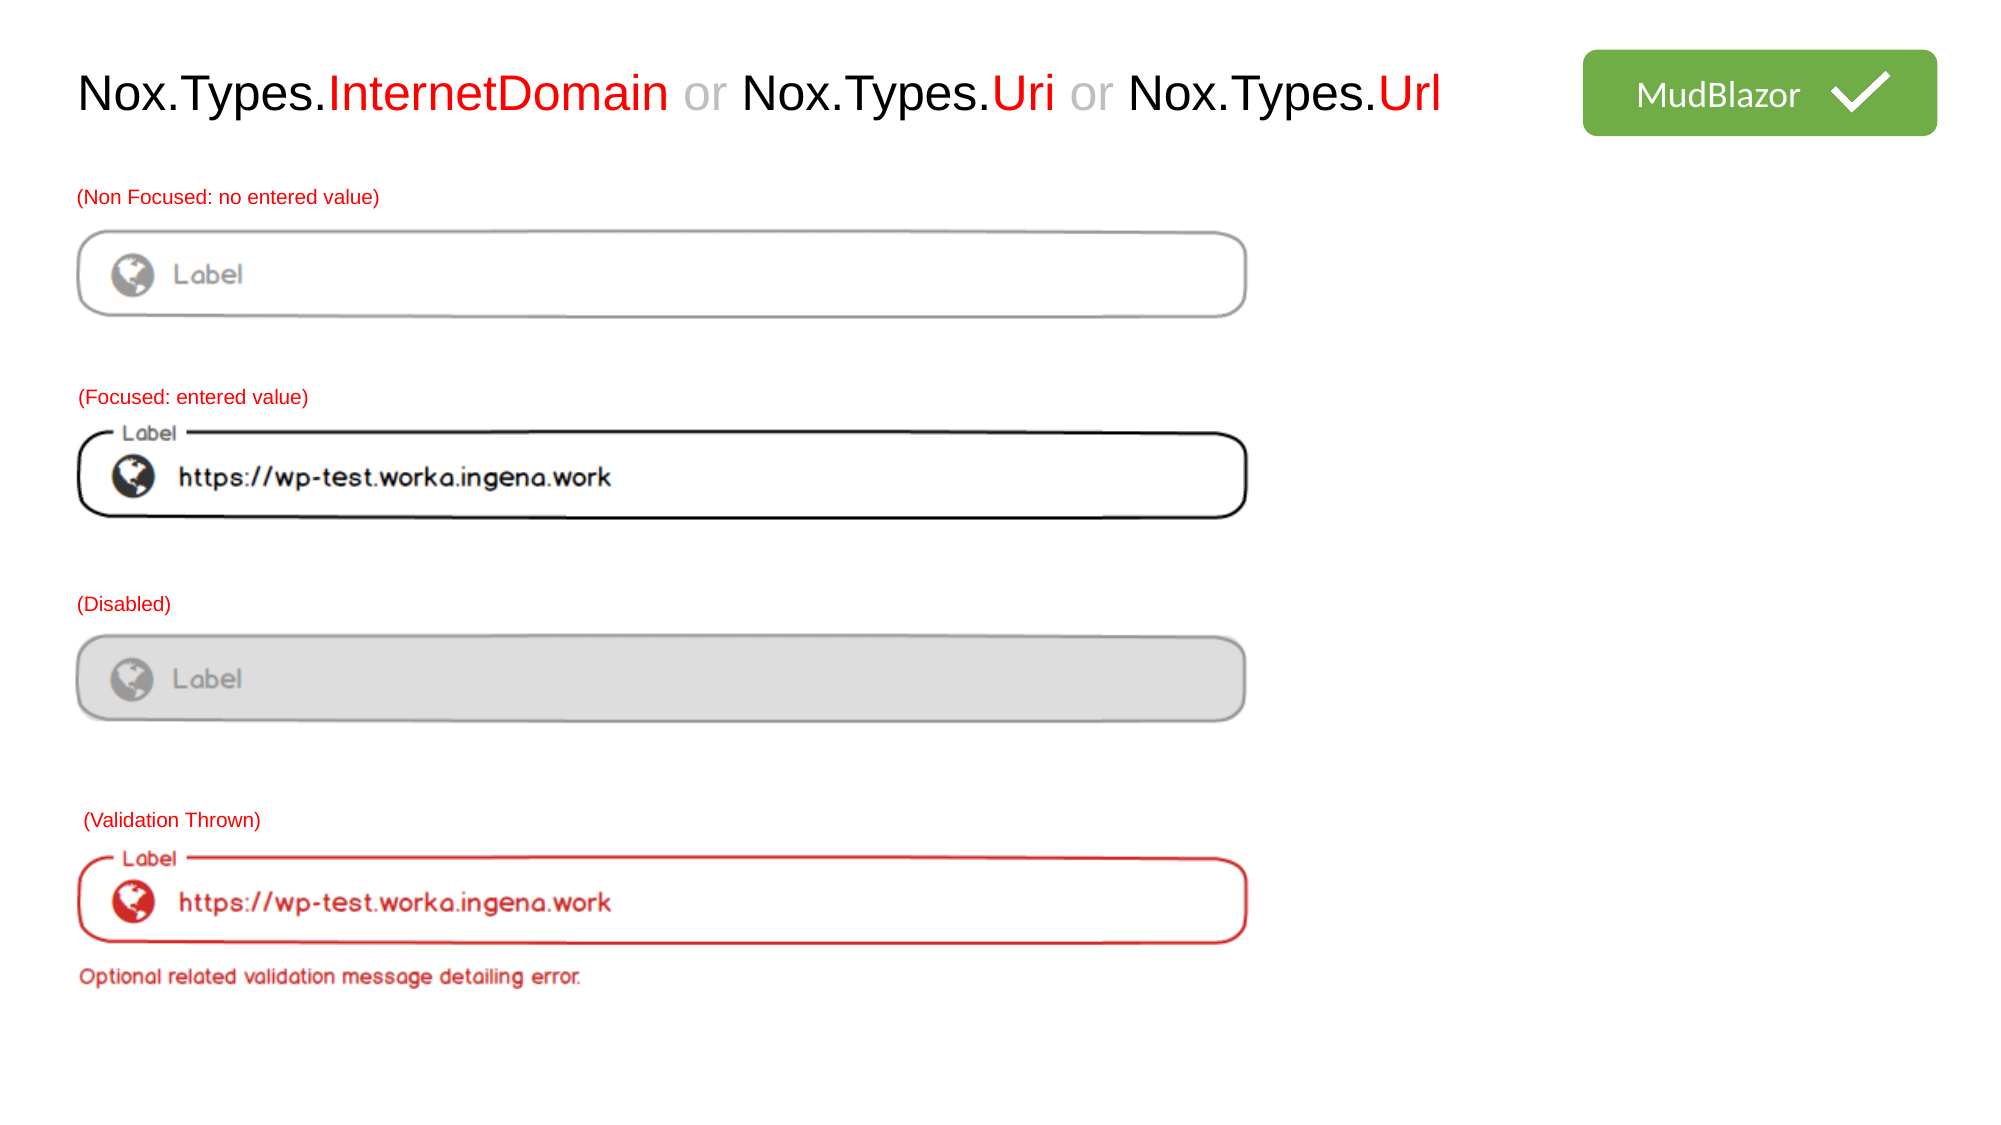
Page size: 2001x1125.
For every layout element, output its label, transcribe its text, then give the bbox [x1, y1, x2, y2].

picture [61, 220, 1270, 336]
text_box (Non Focused: no entered value) [61, 171, 484, 213]
text_box MudBlazor [1581, 48, 1939, 138]
text_box (Focused: entered value) [63, 370, 334, 413]
text_box (Validation Thrown) [68, 794, 412, 836]
title Nox.Types.InternetDomain or Nox.Types.Uri or Nox.Types.Url [62, 59, 1537, 154]
text_box (Disabled) [61, 577, 406, 620]
picture [1829, 60, 1892, 123]
picture [68, 626, 1255, 731]
picture [71, 419, 1261, 534]
picture [65, 846, 1258, 997]
